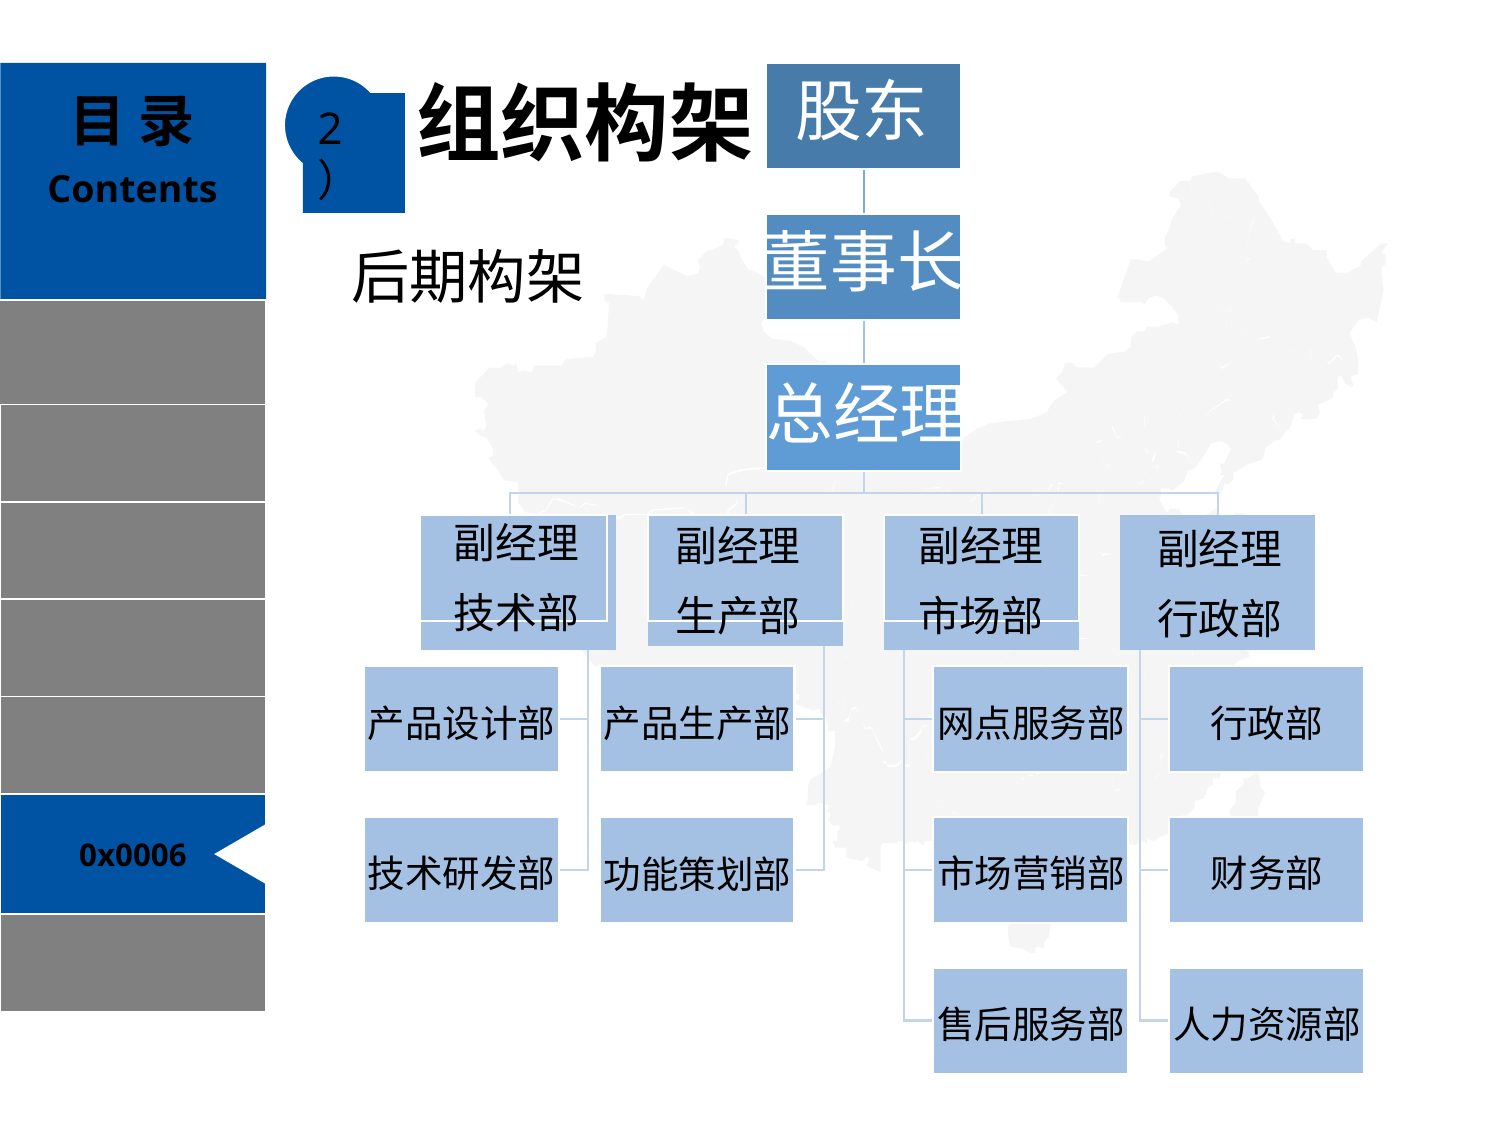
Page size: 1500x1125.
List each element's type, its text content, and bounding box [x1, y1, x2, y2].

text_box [363, 62, 1422, 1074]
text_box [0, 77, 267, 1012]
text_box [0, 62, 267, 77]
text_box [282, 74, 405, 177]
text_box 后期构架 [336, 232, 363, 318]
